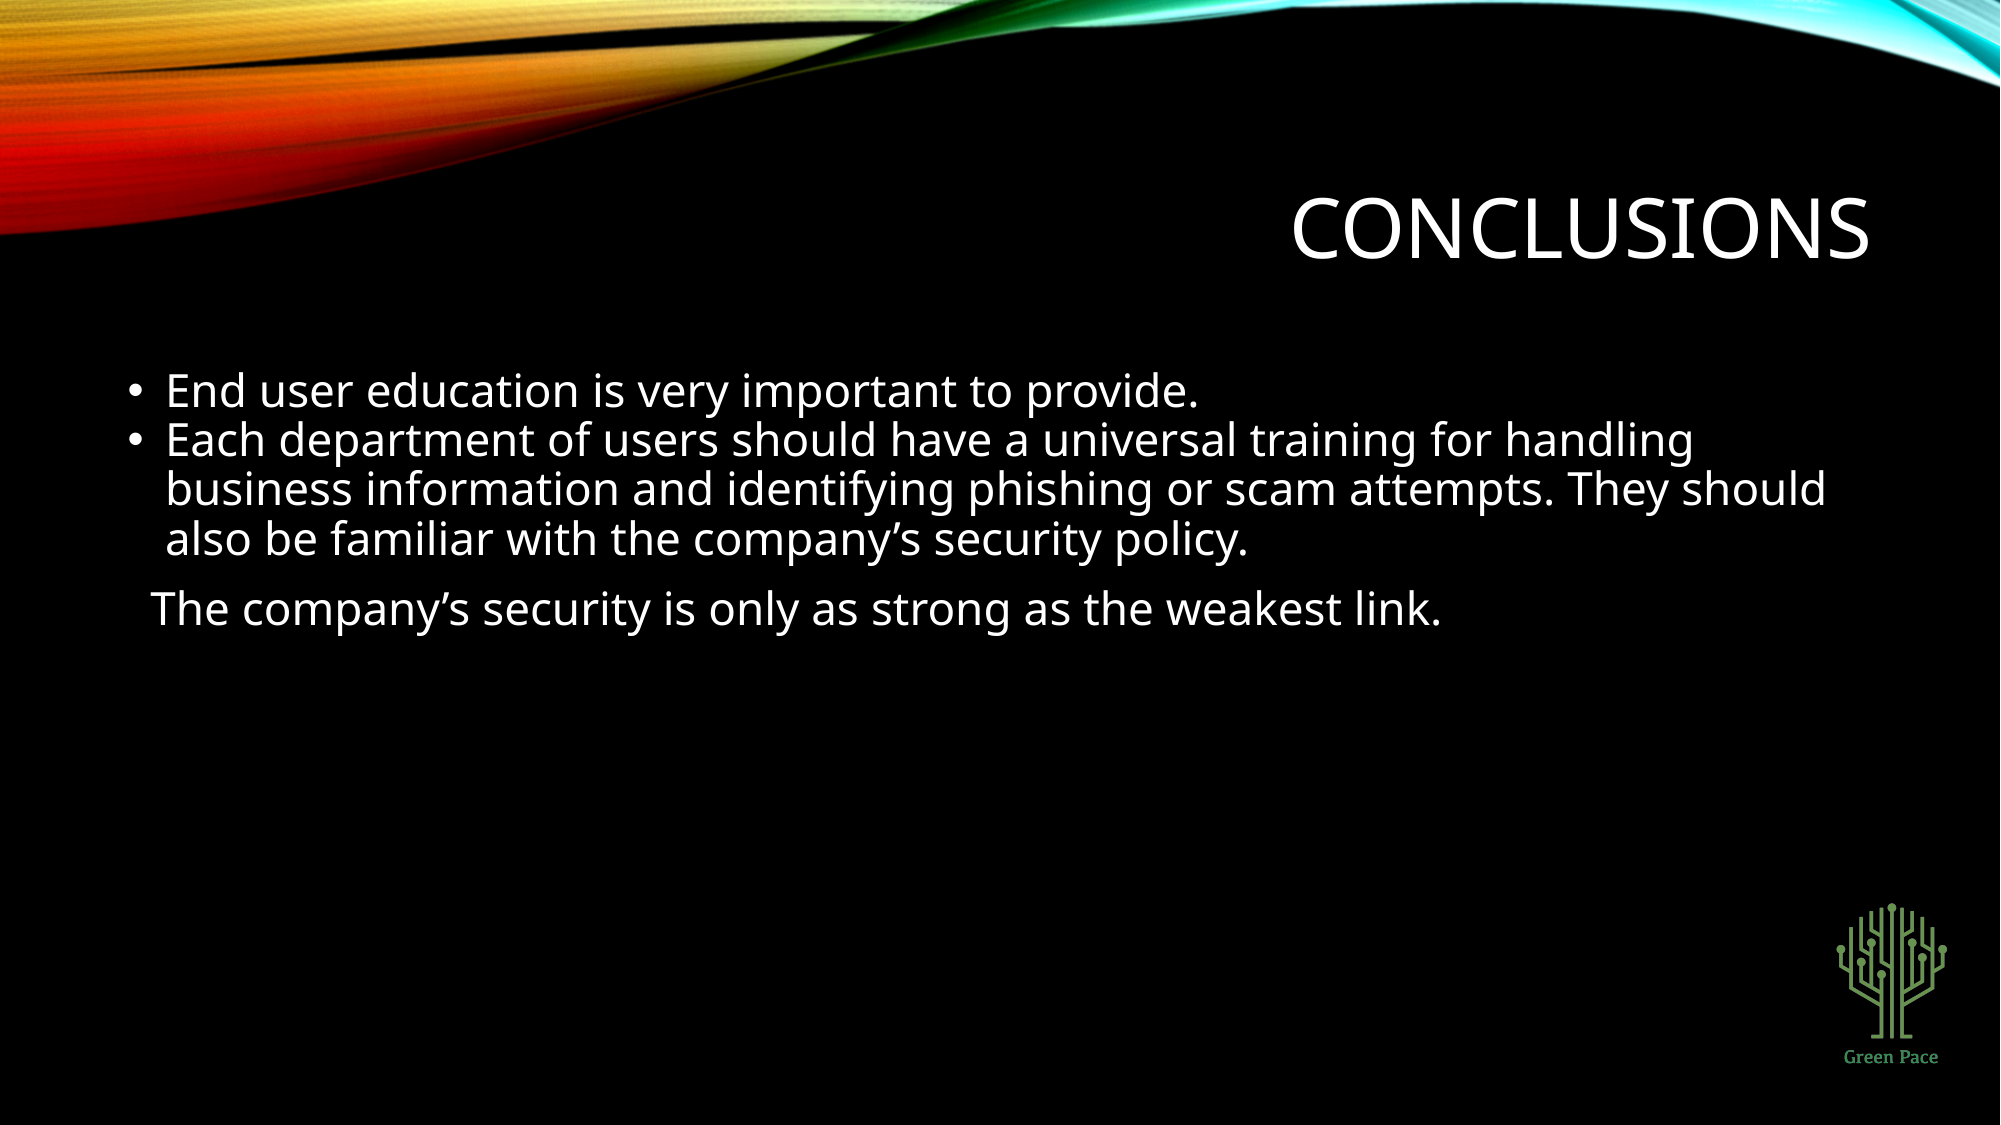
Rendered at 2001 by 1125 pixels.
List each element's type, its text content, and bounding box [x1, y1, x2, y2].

picture [0, 0, 2000, 237]
list End user education is very important to provide. Each department of users should have a universal training for handling business information and identifying phishing or scam attempts. They should also be familiar with the company’s security policy. The company’s security is only as strong as the weakest link. [112, 360, 1888, 1021]
picture [1817, 892, 1964, 1082]
title CONCLUSIONS [474, 125, 1888, 338]
